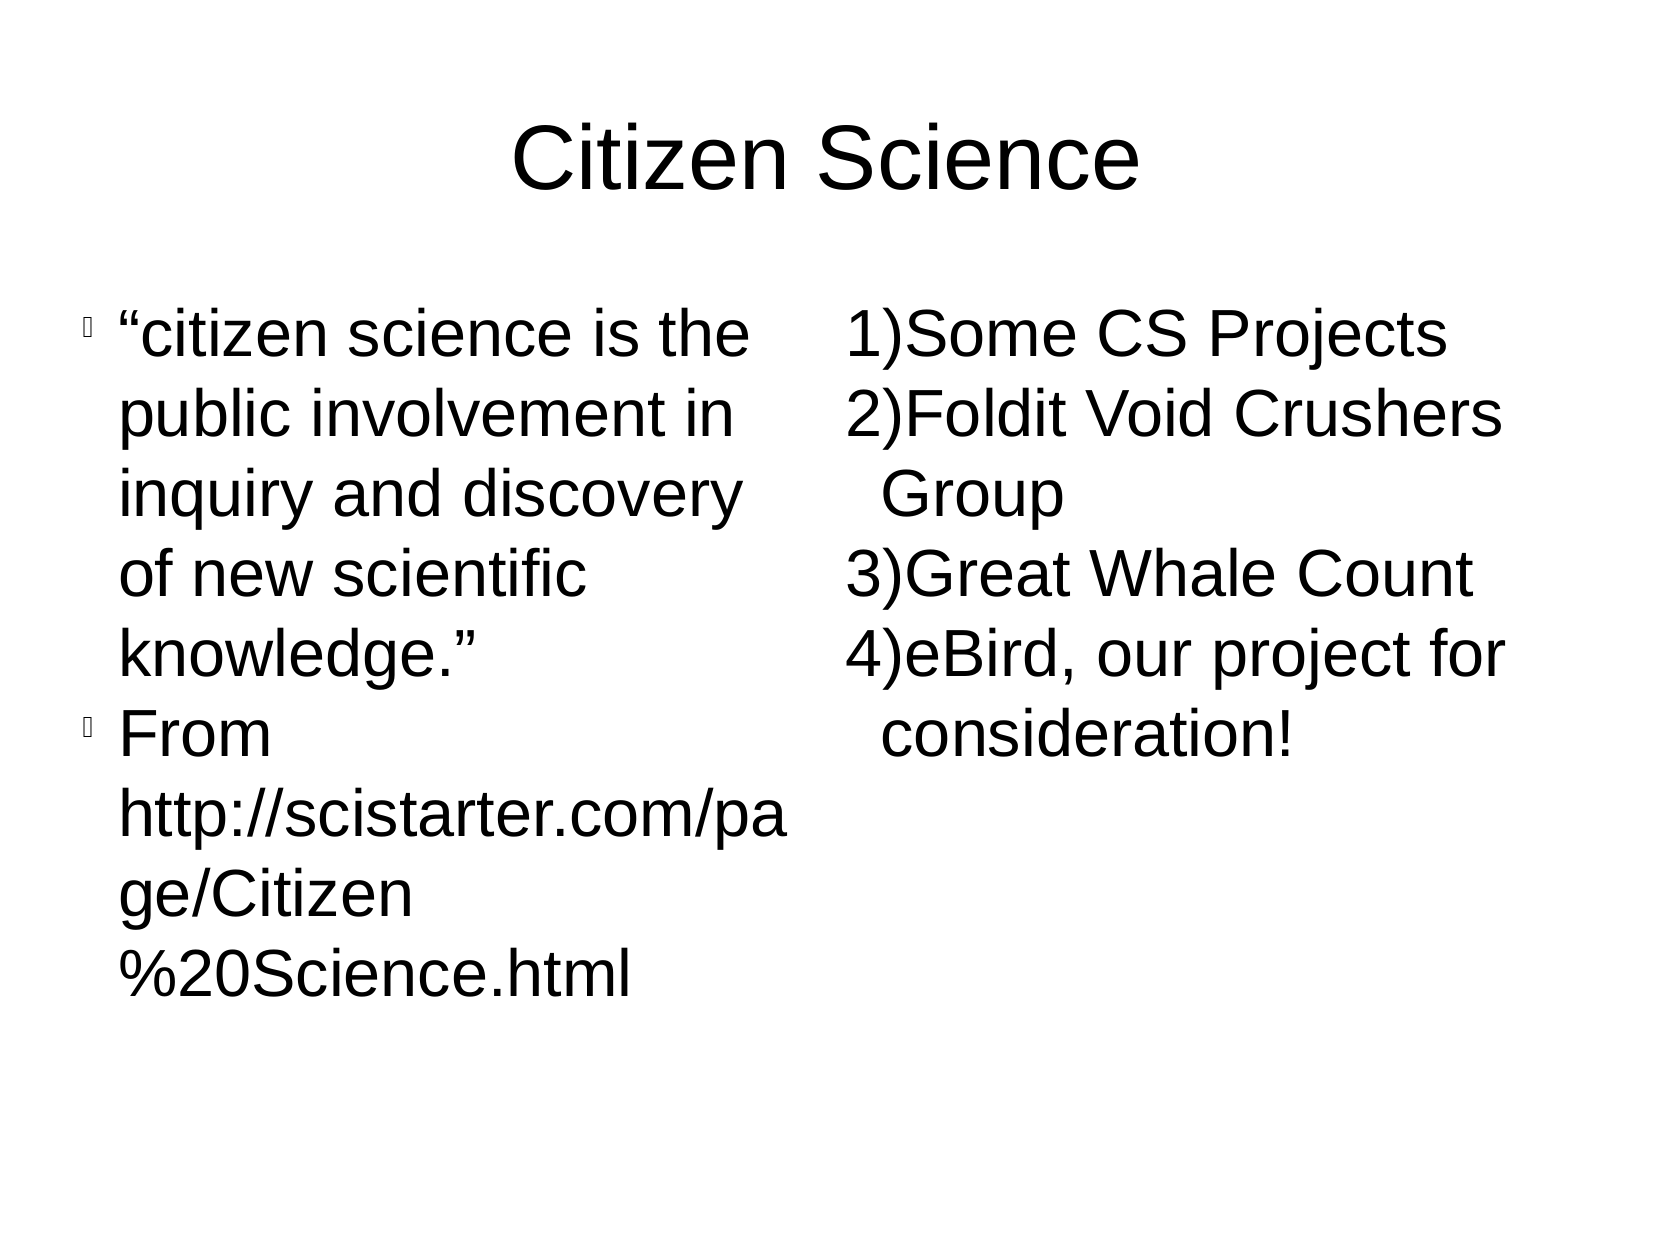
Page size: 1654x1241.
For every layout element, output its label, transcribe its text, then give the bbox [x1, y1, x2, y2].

text_box Citizen Science [82, 49, 1571, 257]
text_box “citizen science is the public involvement in inquiry and discovery of new scientific knowledge.” From http://scistarter.com/page/Citizen%20Science.html [82, 290, 809, 1010]
text_box Some CS Projects Foldit Void Crushers Group Great Whale Count eBird, our project for consideration! [845, 290, 1572, 1010]
